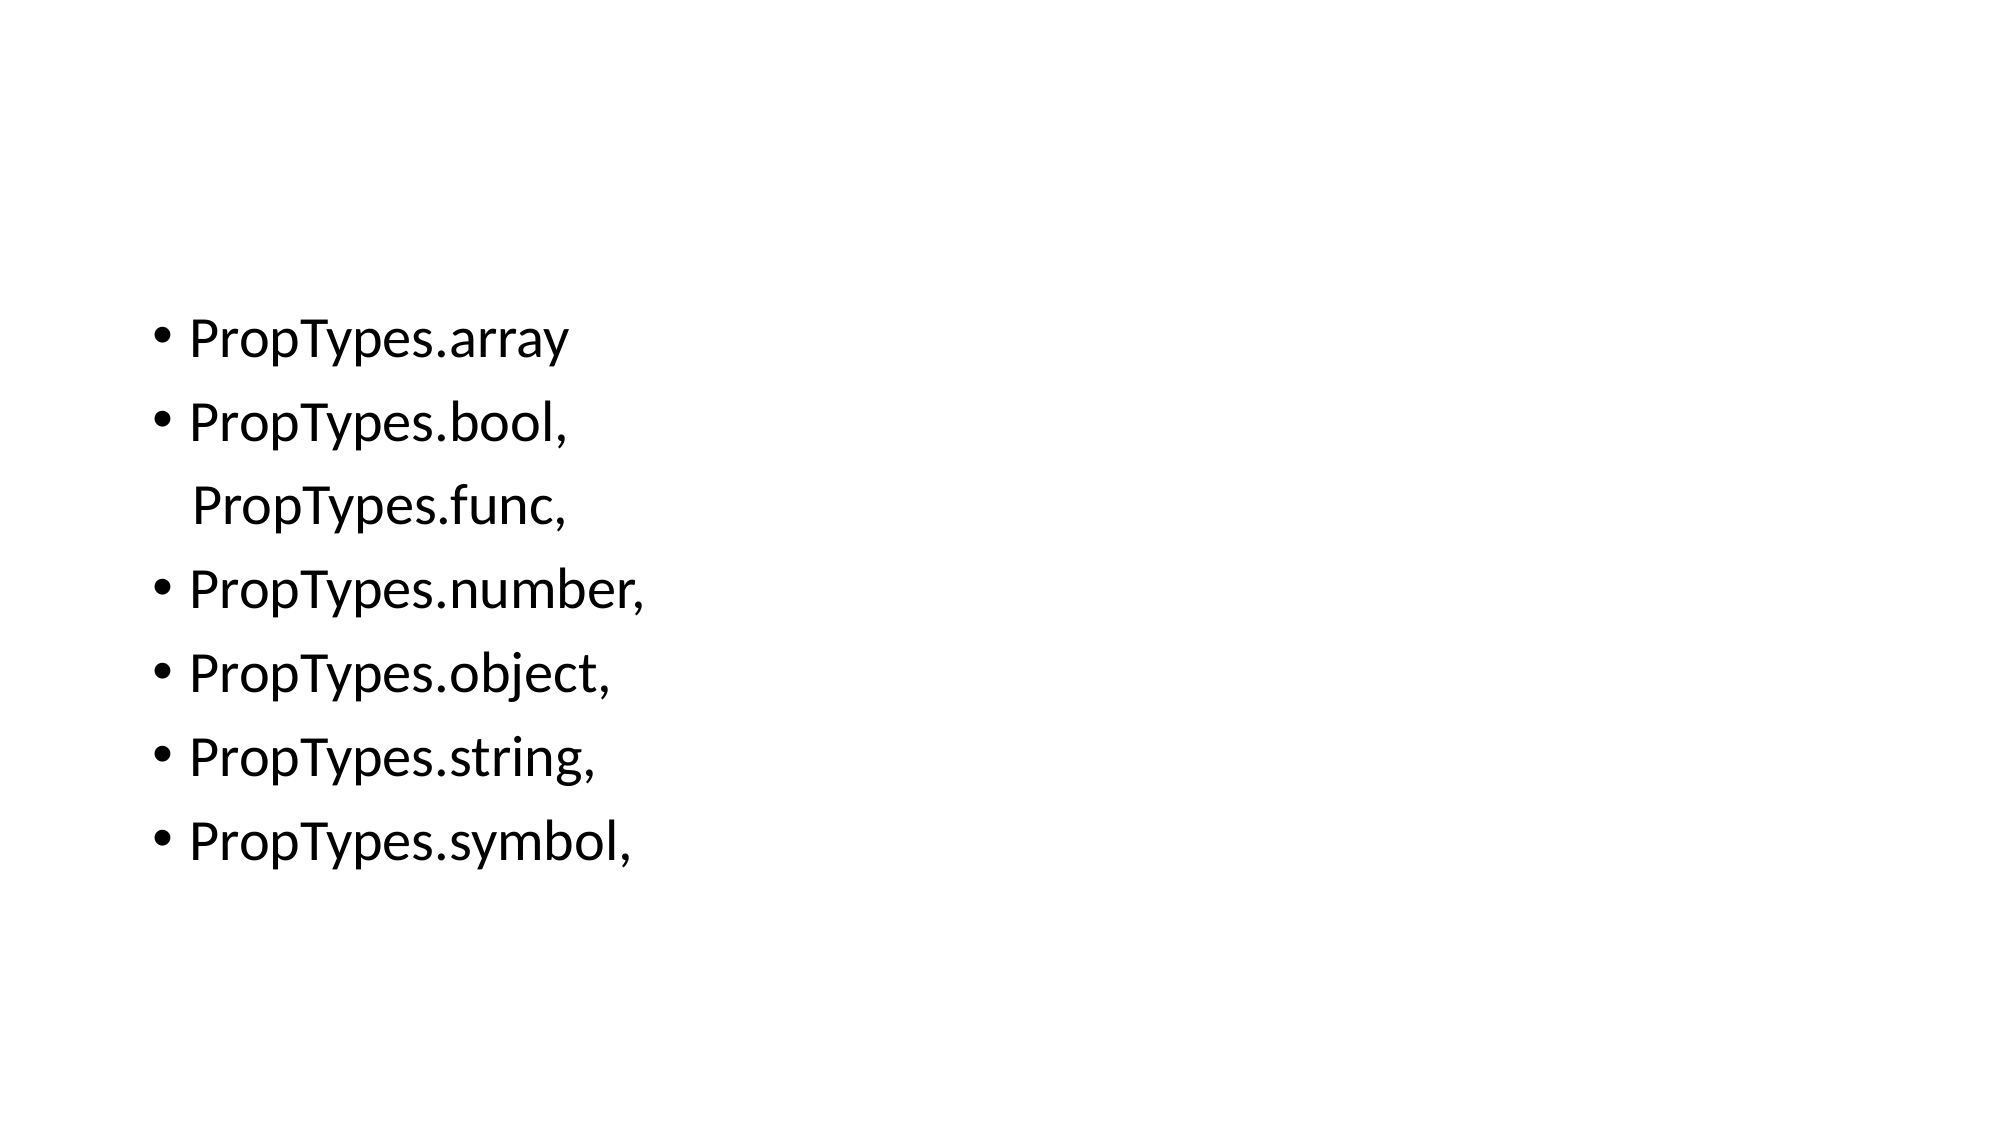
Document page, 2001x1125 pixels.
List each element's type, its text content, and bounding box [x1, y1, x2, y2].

list PropTypes.array PropTypes.bool, PropTypes.func, PropTypes.number, PropTypes.object, PropTypes.string, PropTypes.symbol, [137, 299, 1863, 1014]
